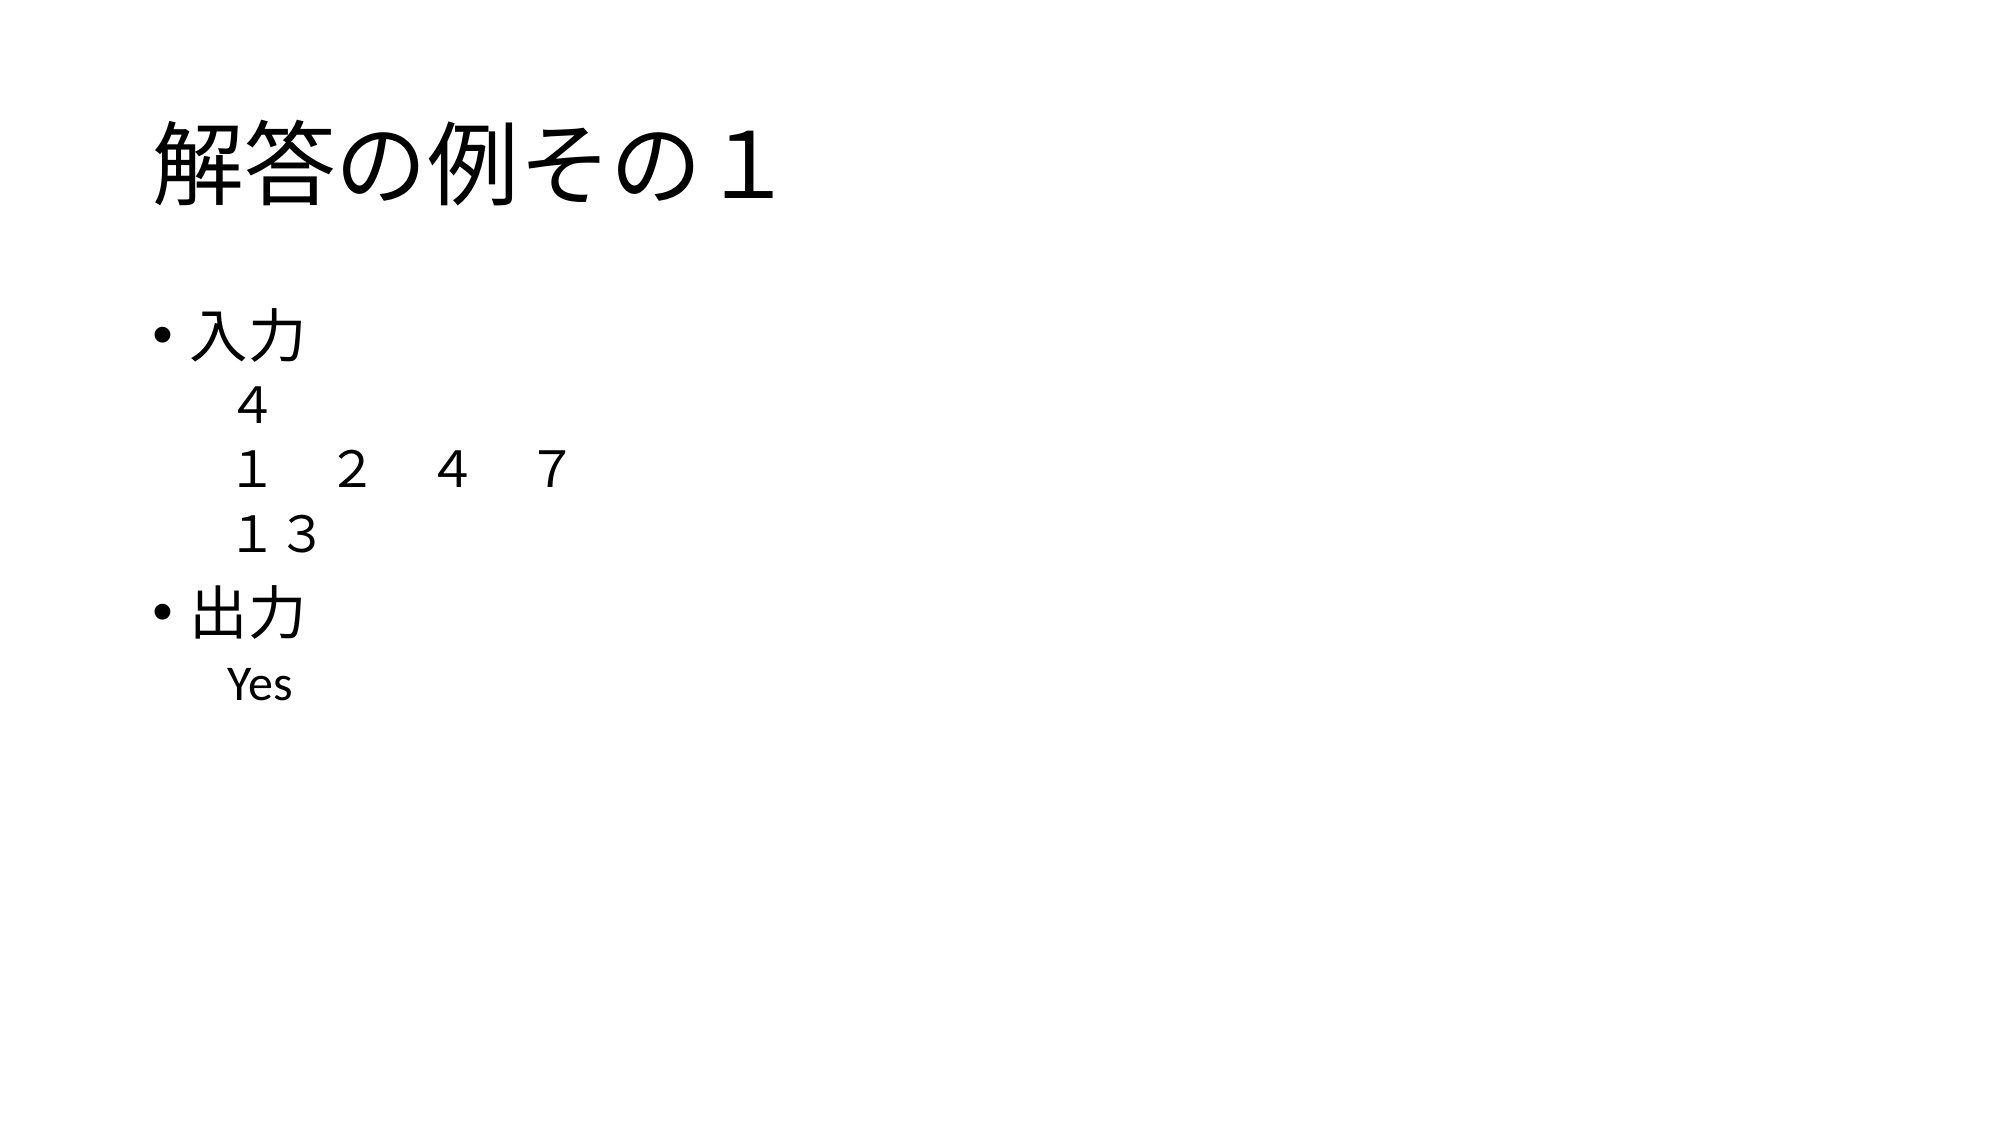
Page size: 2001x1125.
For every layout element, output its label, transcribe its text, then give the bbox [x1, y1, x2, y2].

title 解答の例その１ [137, 59, 1863, 278]
list 入力 ４ １ ２ ４ ７ １３ 出力 Yes [137, 299, 1863, 1014]
